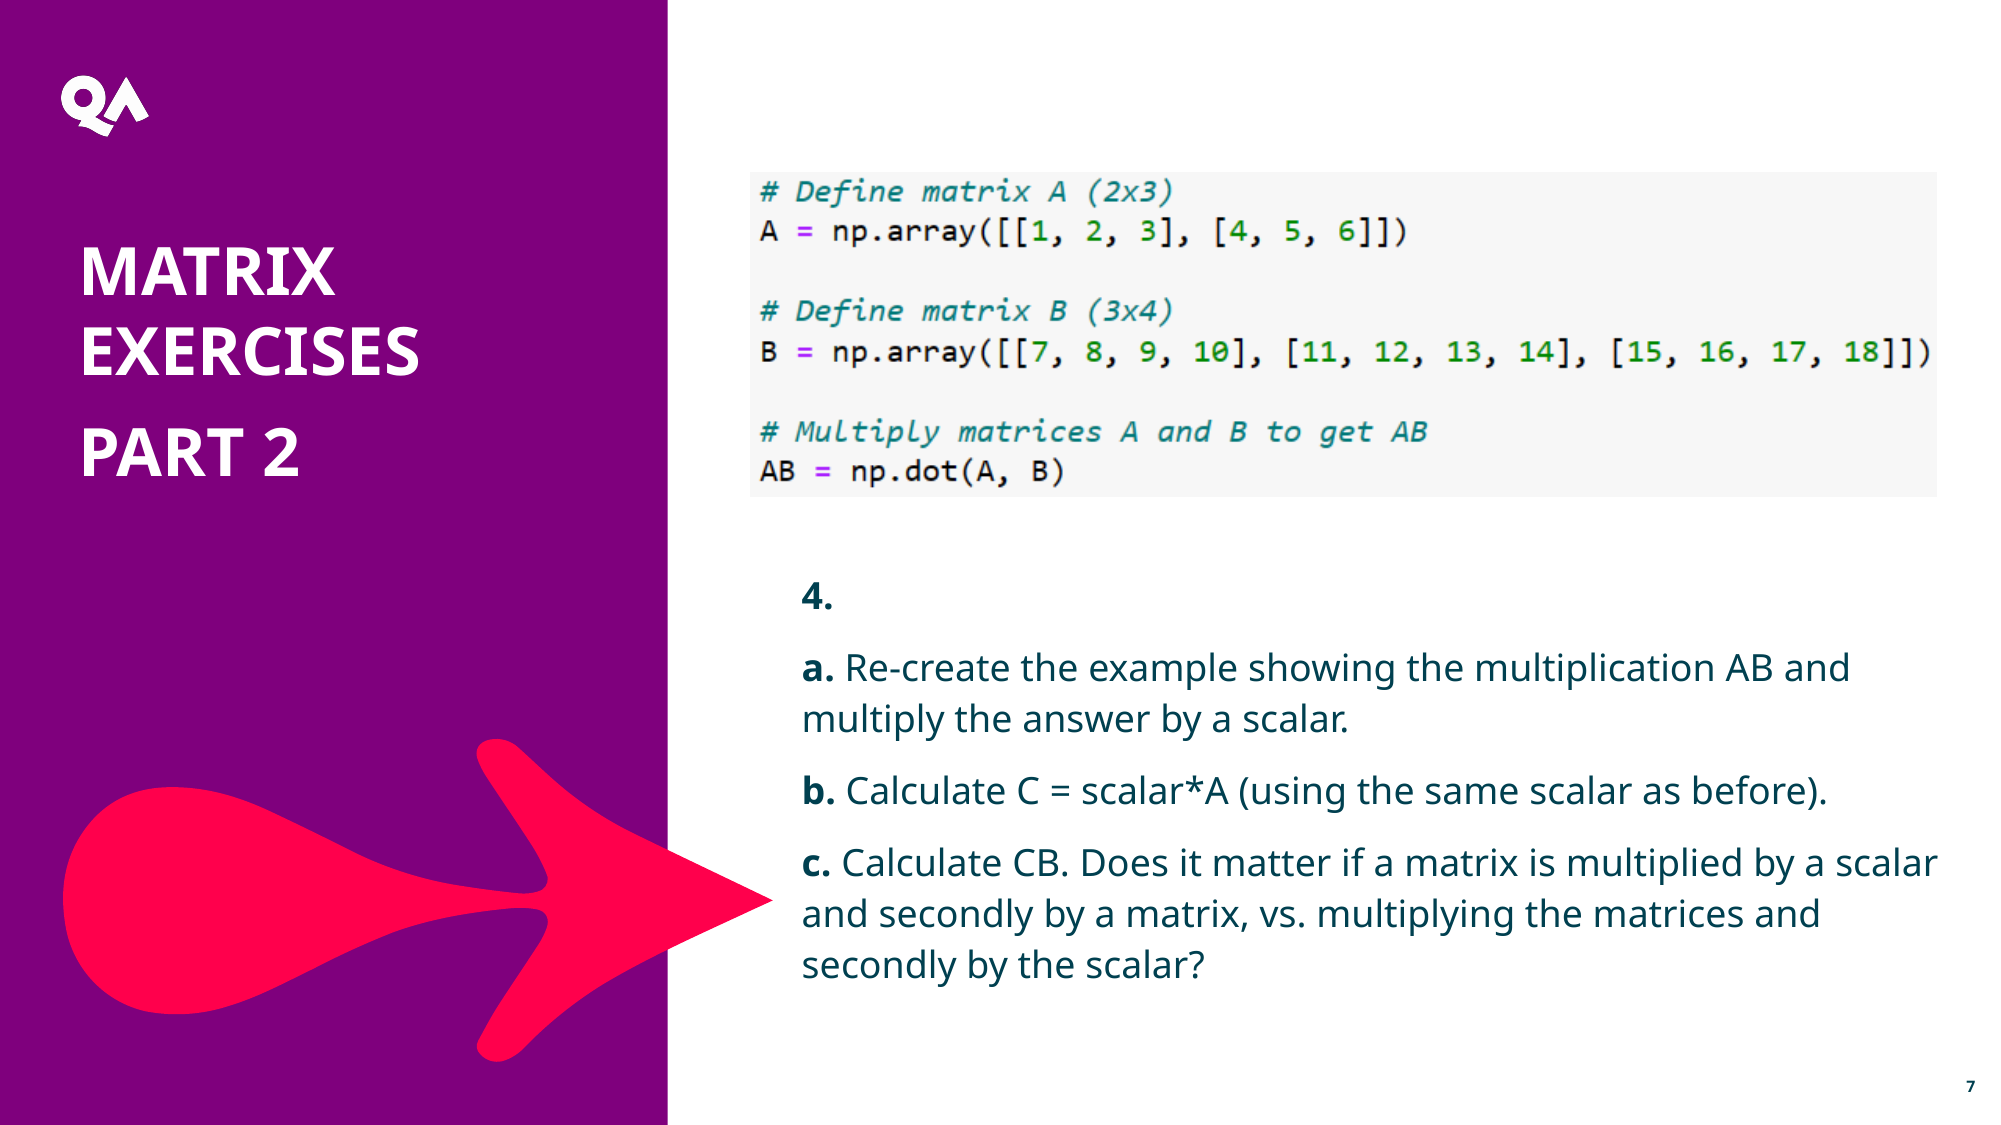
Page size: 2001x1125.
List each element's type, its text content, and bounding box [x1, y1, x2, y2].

picture [44, 61, 166, 148]
list 4. a. Re-create the example showing the multiplication AB and multiply the answer by a scalar. b. Calculate C = scalar*A (using the same scalar as before). c. Calculate CB. Does it matter if a matrix is multiplied by a scalar and secondly by a matrix, vs. multiplying the matrices and secondly by the scalar? [786, 562, 1958, 1125]
list Matrix Exercises Part 2 [63, 221, 628, 673]
slide_number 7 [1846, 1068, 1976, 1098]
picture [750, 172, 1937, 497]
